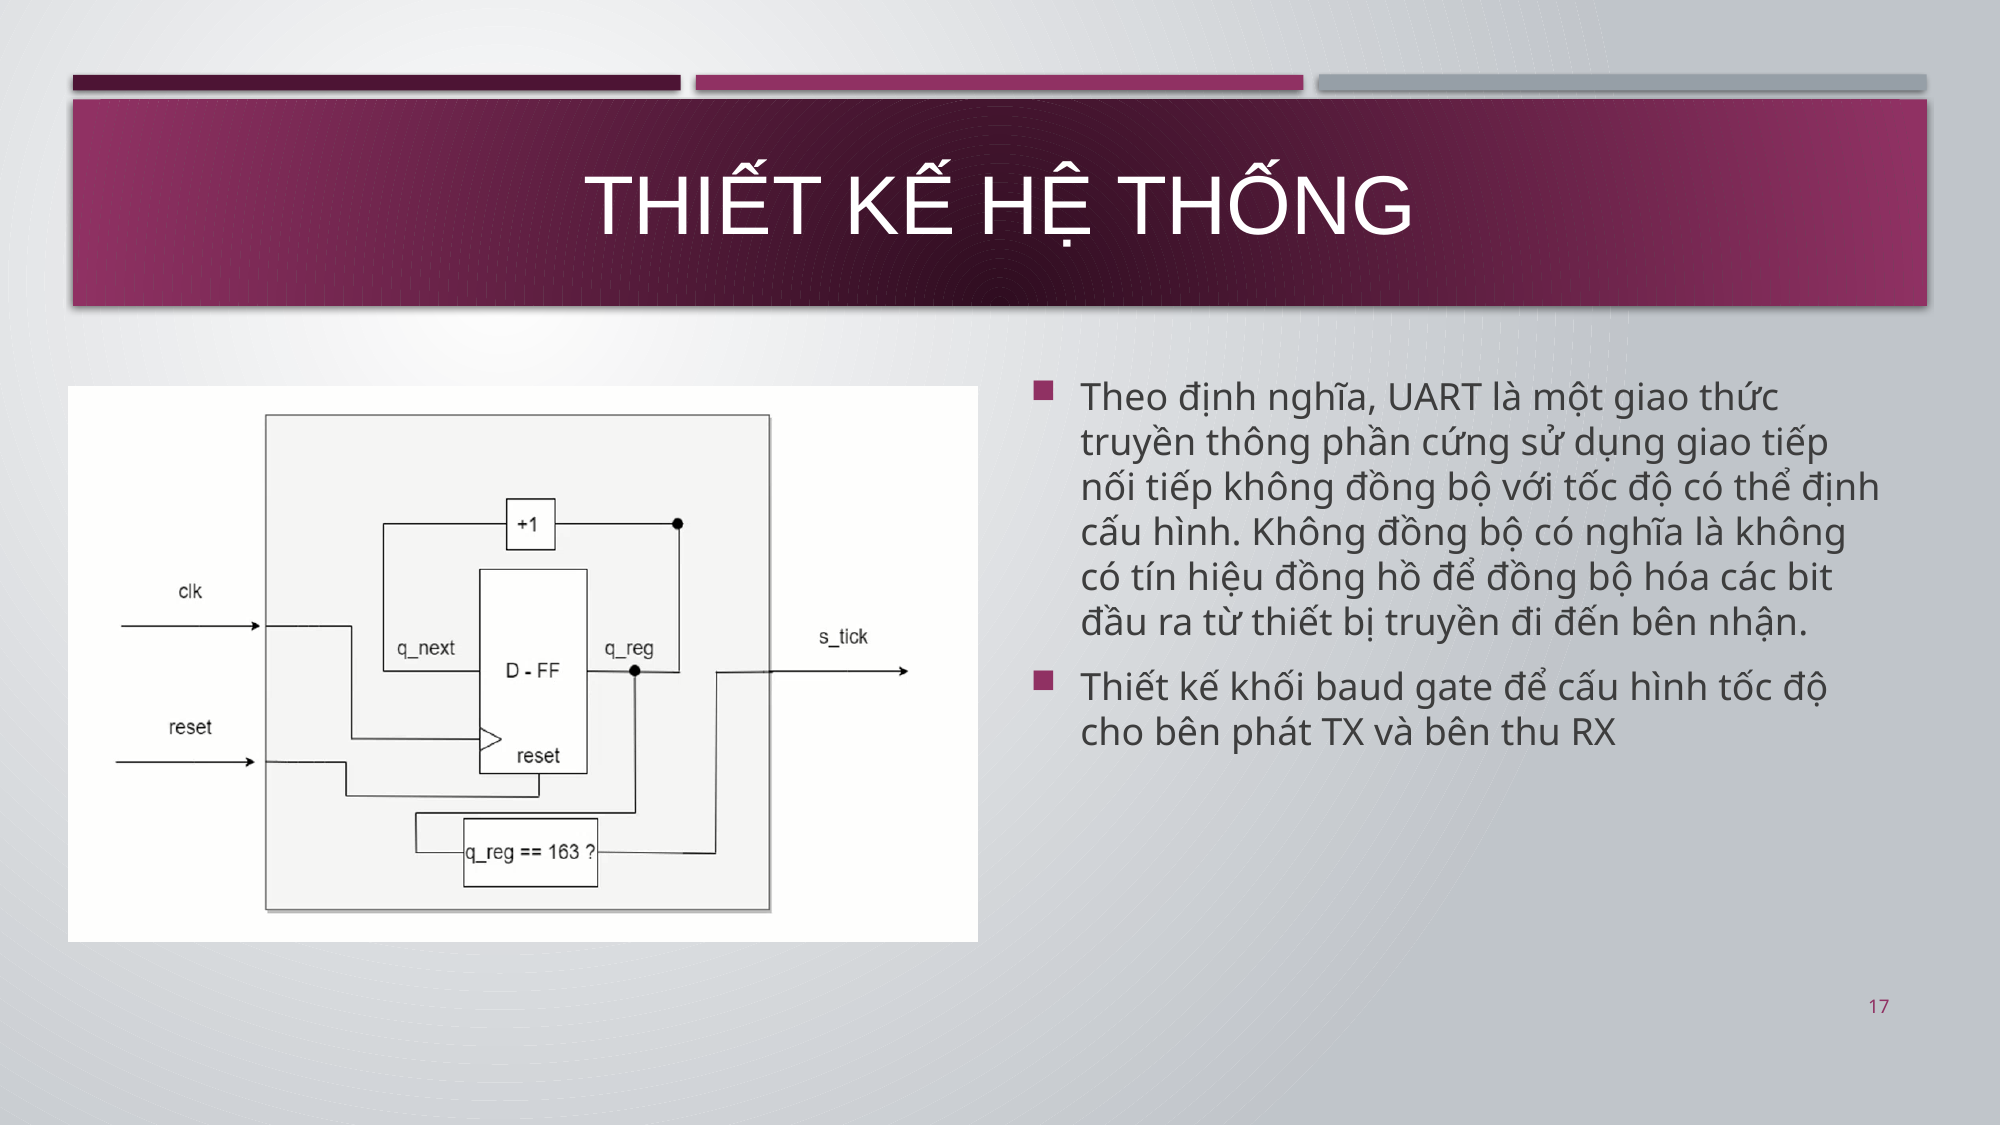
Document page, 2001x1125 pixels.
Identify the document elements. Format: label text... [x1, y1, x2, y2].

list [68, 386, 979, 942]
list Theo định nghĩa, UART là một giao thức truyền thông phần cứng sử dụng giao tiếp nối tiếp không đồng bộ với tốc độ có thể định cấu hình. Không đồng bộ có nghĩa là không có tín hiệu đồng hồ để đồng bộ hóa các bit đầu ra từ thiết bị truyền đi đến bên nhận. Thiết kế khối baud gate để cấu hình tốc độ cho bên phát TX và bên thu RX [1015, 365, 1905, 962]
slide_number 17 [1732, 977, 1905, 1037]
title Thiết kế hệ thống [95, 119, 1905, 282]
